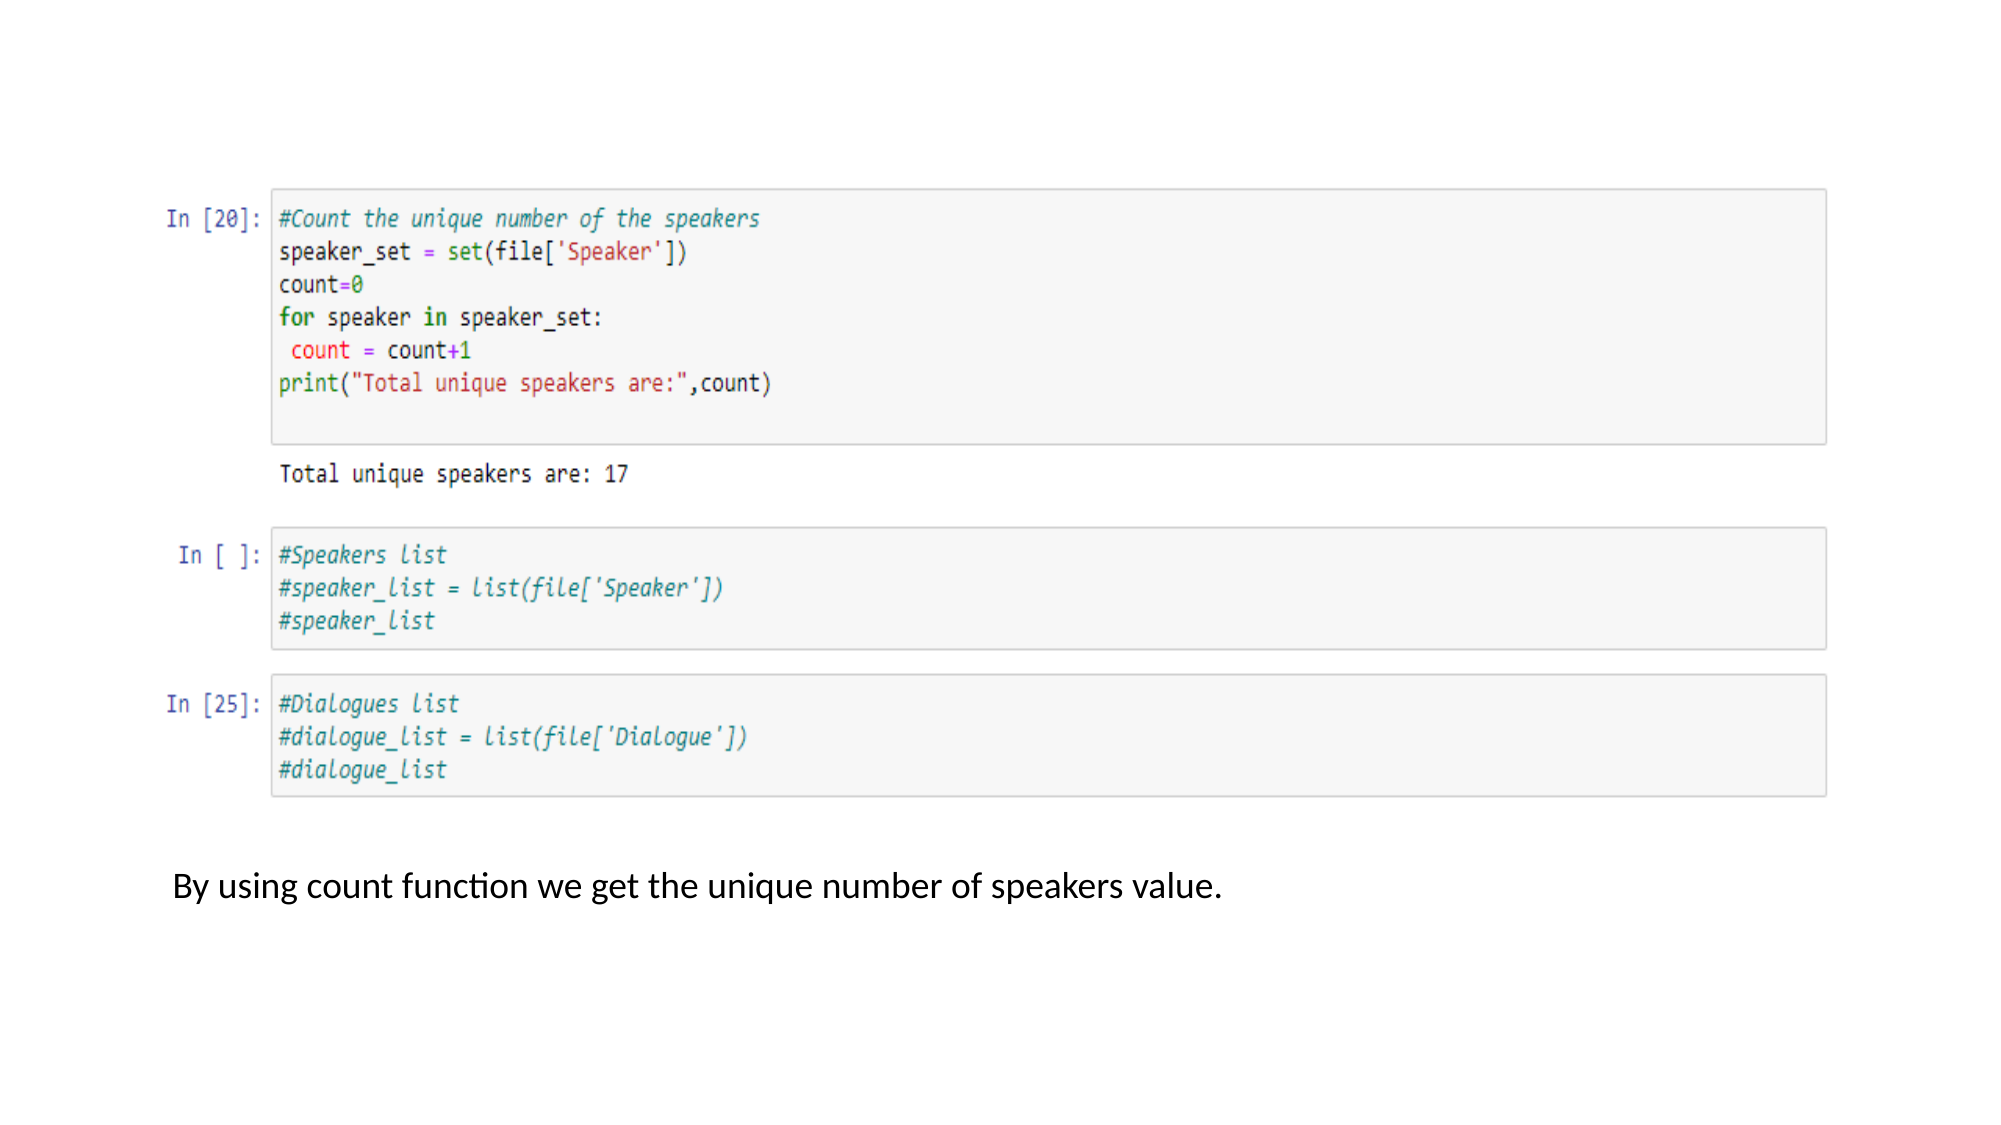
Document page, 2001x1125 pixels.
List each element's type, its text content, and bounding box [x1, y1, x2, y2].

picture [157, 181, 1843, 822]
text_box By using count function we get the unique number of speakers value. [157, 853, 1826, 914]
